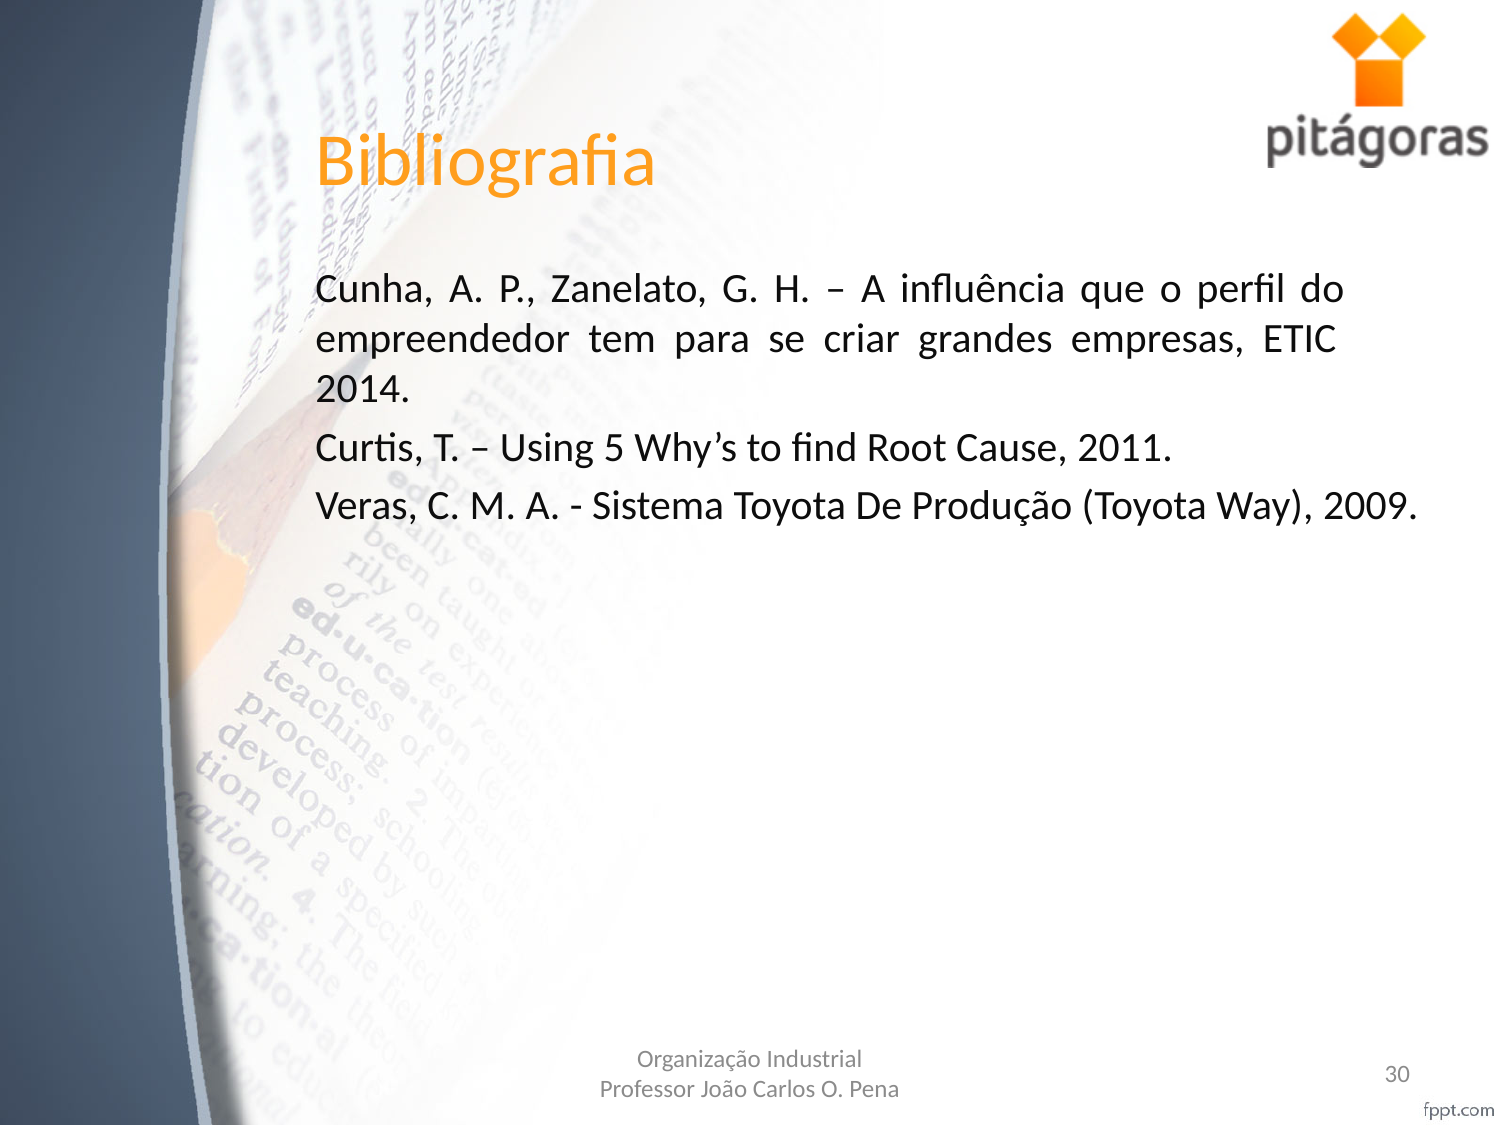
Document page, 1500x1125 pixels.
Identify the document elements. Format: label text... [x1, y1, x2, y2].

slide_number 30 [1074, 1042, 1425, 1103]
title Bibliografia [300, 61, 1452, 249]
footer Organização Industrial Professor João Carlos O. Pena [512, 1042, 988, 1103]
picture [0, 0, 1500, 1125]
list Cunha, A. P., Zanelato, G. H. – A influência que o perfil do empreendedor tem para se criar grandes empresas, ETIC 2014. Curtis, T. – Using 5 Why’s to find Root Cause, 2011. Veras, C. M. A. - Sistema Toyota De Produção (Toyota Way), 2009. [300, 253, 1452, 955]
